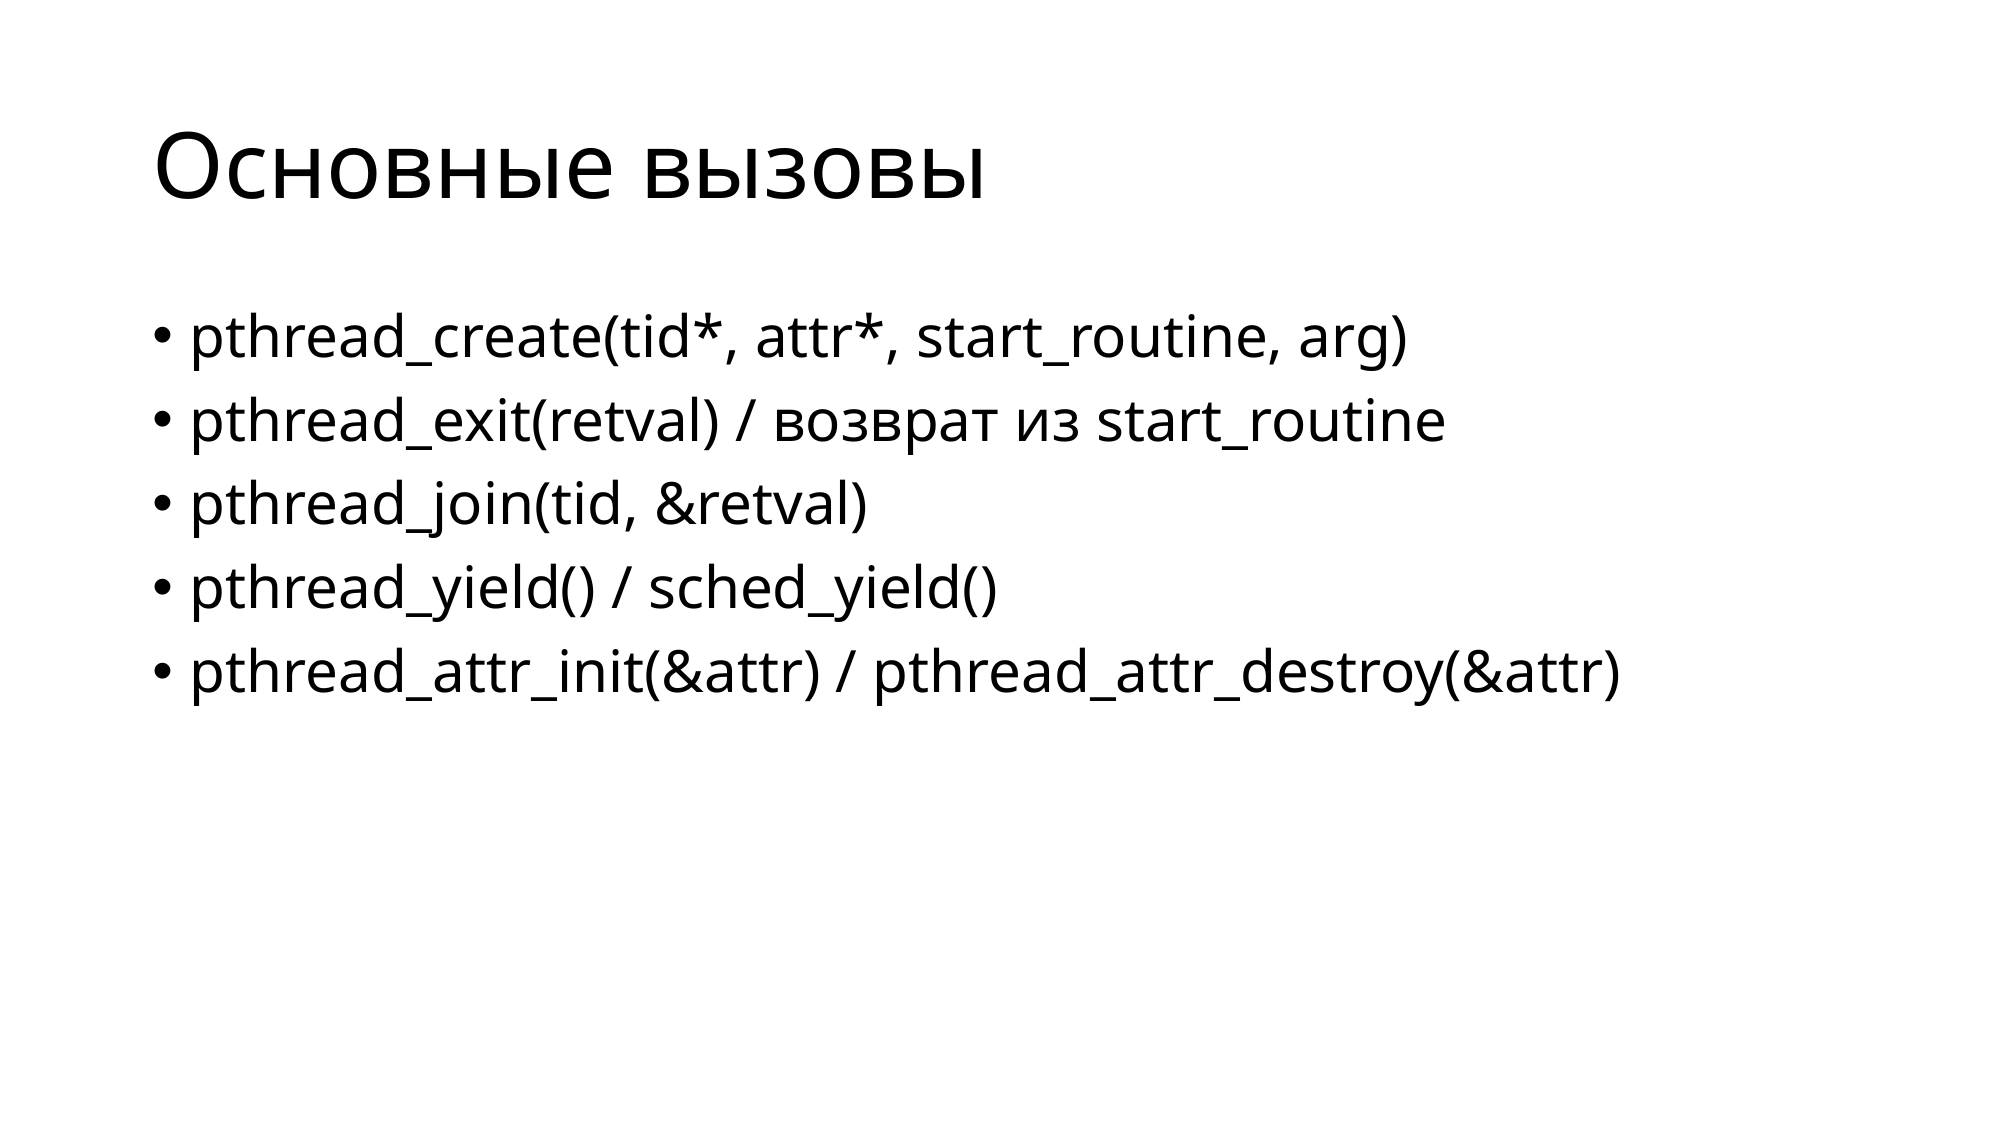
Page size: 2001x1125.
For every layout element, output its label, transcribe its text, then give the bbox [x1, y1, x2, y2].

title Основные вызовы [137, 59, 1863, 278]
list pthread_create(tid*, attr*, start_routine, arg) pthread_exit(retval) / возврат из start_routine pthread_join(tid, &retval) pthread_yield() / sched_yield() pthread_attr_init(&attr) / pthread_attr_destroy(&attr) [137, 299, 1863, 1014]
